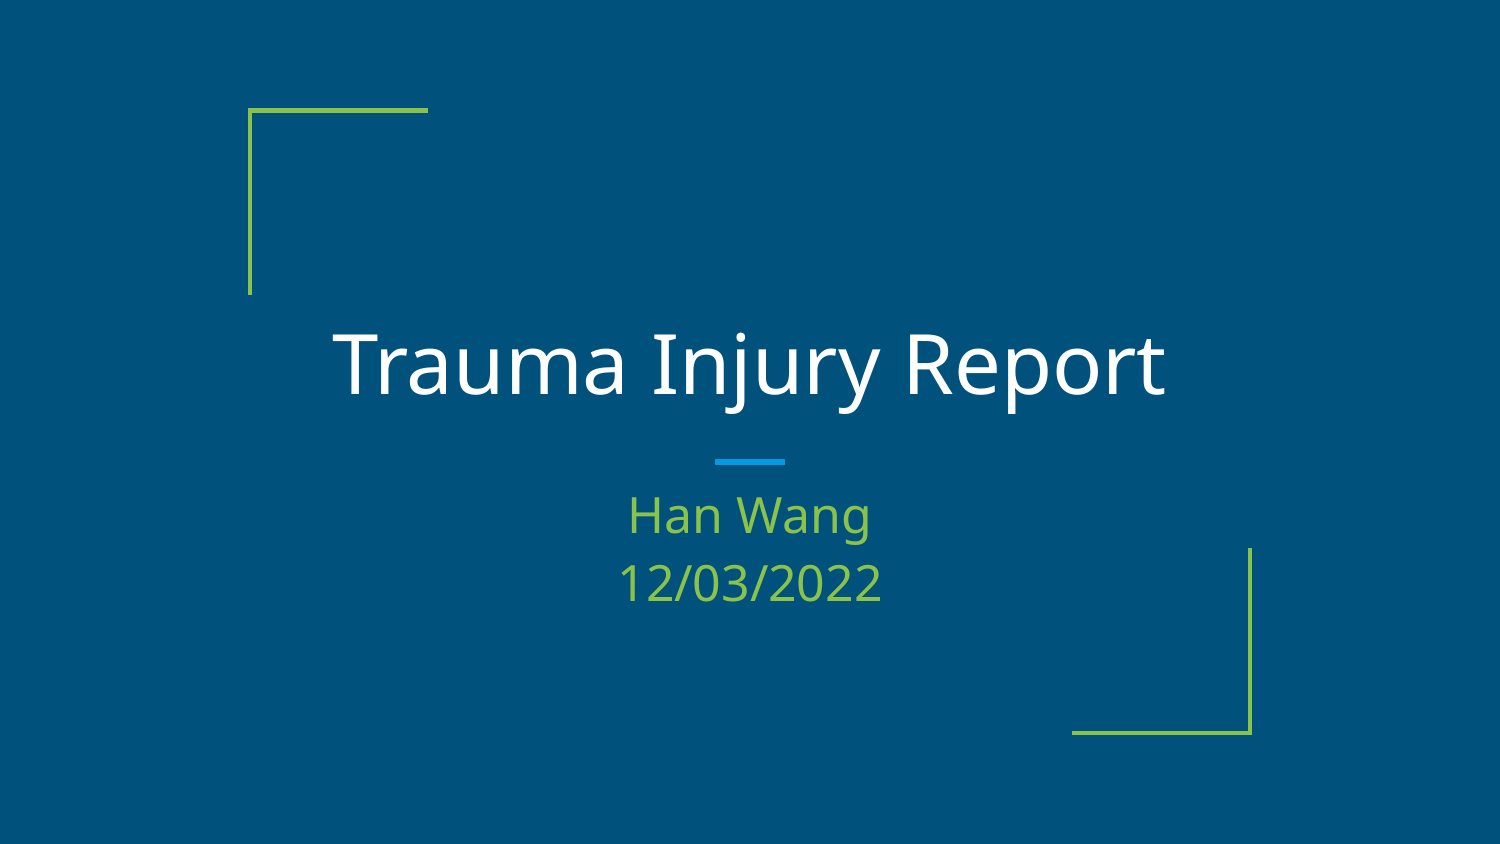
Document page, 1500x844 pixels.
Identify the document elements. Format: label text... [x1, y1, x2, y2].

title Trauma Injury Report [275, 195, 1225, 435]
subtitle Han Wang 12/03/2022 [51, 464, 1449, 665]
